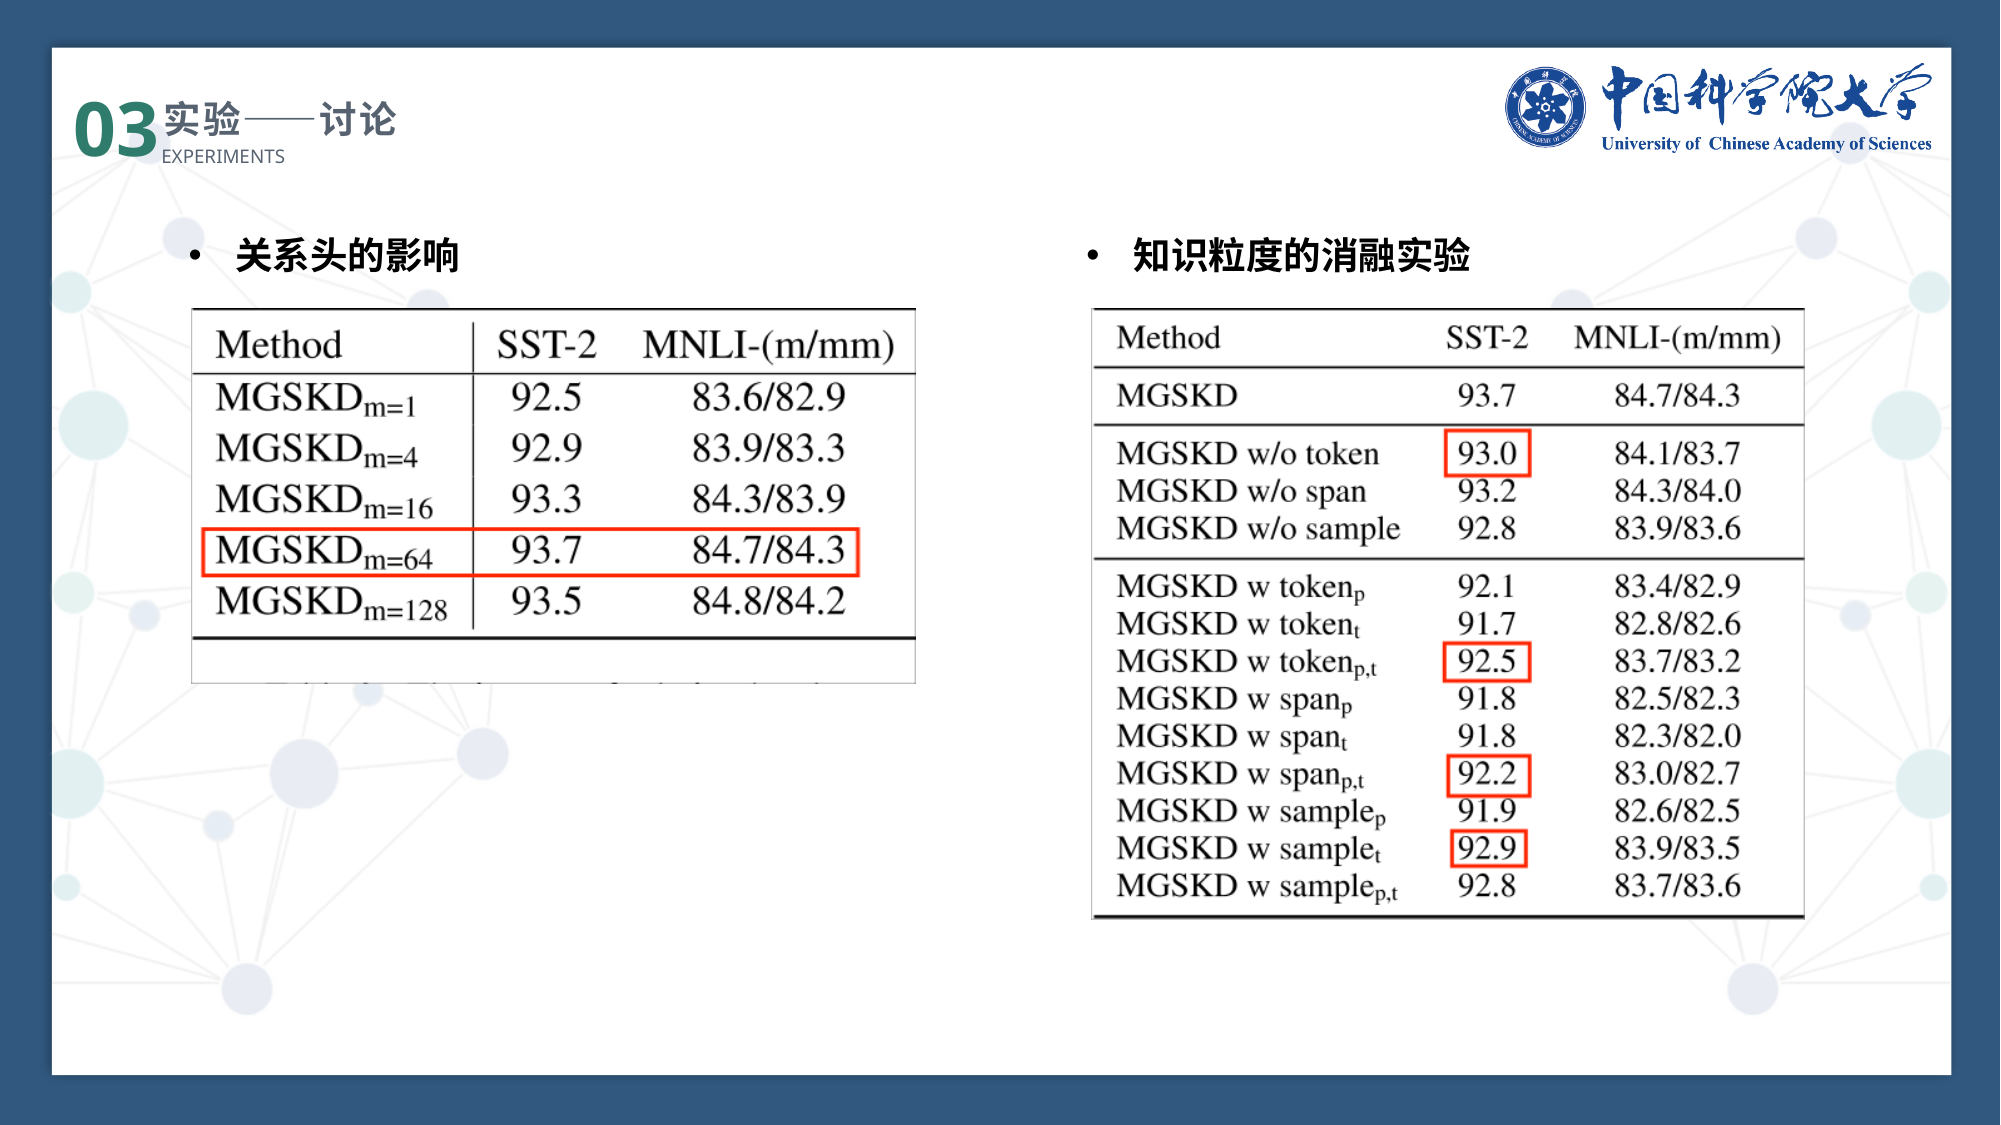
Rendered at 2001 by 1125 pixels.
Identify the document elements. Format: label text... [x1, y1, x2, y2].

text_box 知识粒度的消融实验 [1071, 224, 2000, 285]
picture [49, 119, 916, 1018]
picture [1468, 63, 1951, 224]
text_box 关系头的影响 [173, 224, 1071, 285]
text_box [58, 74, 554, 181]
picture [1091, 285, 1951, 1018]
